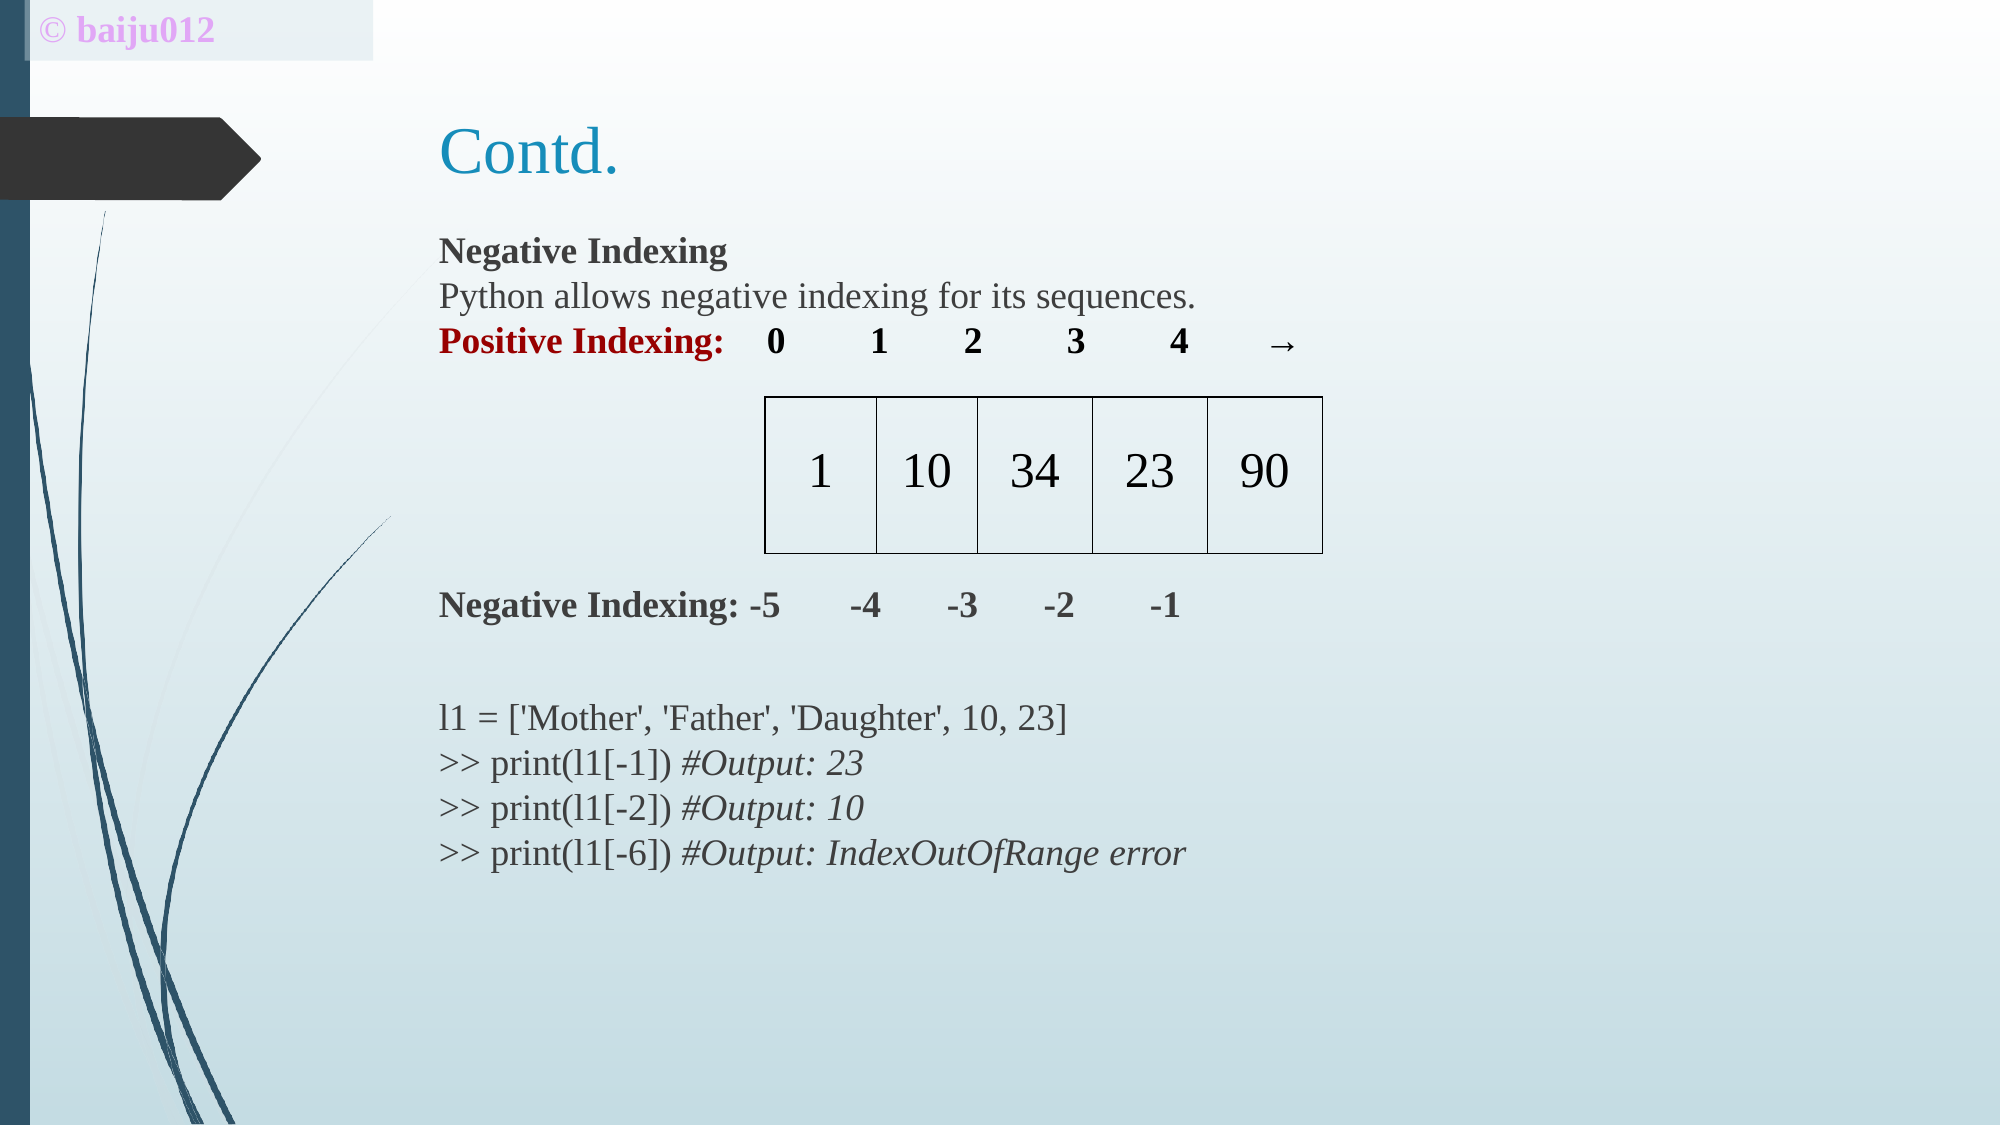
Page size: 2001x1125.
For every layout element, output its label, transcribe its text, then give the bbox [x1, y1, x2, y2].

table_header 34 [978, 398, 1092, 553]
table_header 90 [1208, 398, 1322, 553]
picture [30, 0, 2000, 1125]
text_box Negative Indexing: -5 -4 -3 -2 -1 l1 = ['Mother', 'Father', 'Daughter', 10, 23] >> print(l1[-1]) #Output: 23 >> print(l1[-2]) #Output: 10 >> print(l1[-6]) #Output: IndexOutOfRange error [436, 577, 1190, 874]
table_header 23 [1093, 398, 1207, 553]
picture [30, 61, 36, 117]
table_header 10 [877, 398, 977, 553]
text_box → [1261, 314, 1304, 362]
table_header 1 [766, 398, 876, 553]
text_box Contd. Negative Indexing Python allows negative indexing for its sequences. Positive Indexing: 0 1 2 3 4 [436, 103, 1199, 362]
title © baiju012 [36, 2, 309, 193]
